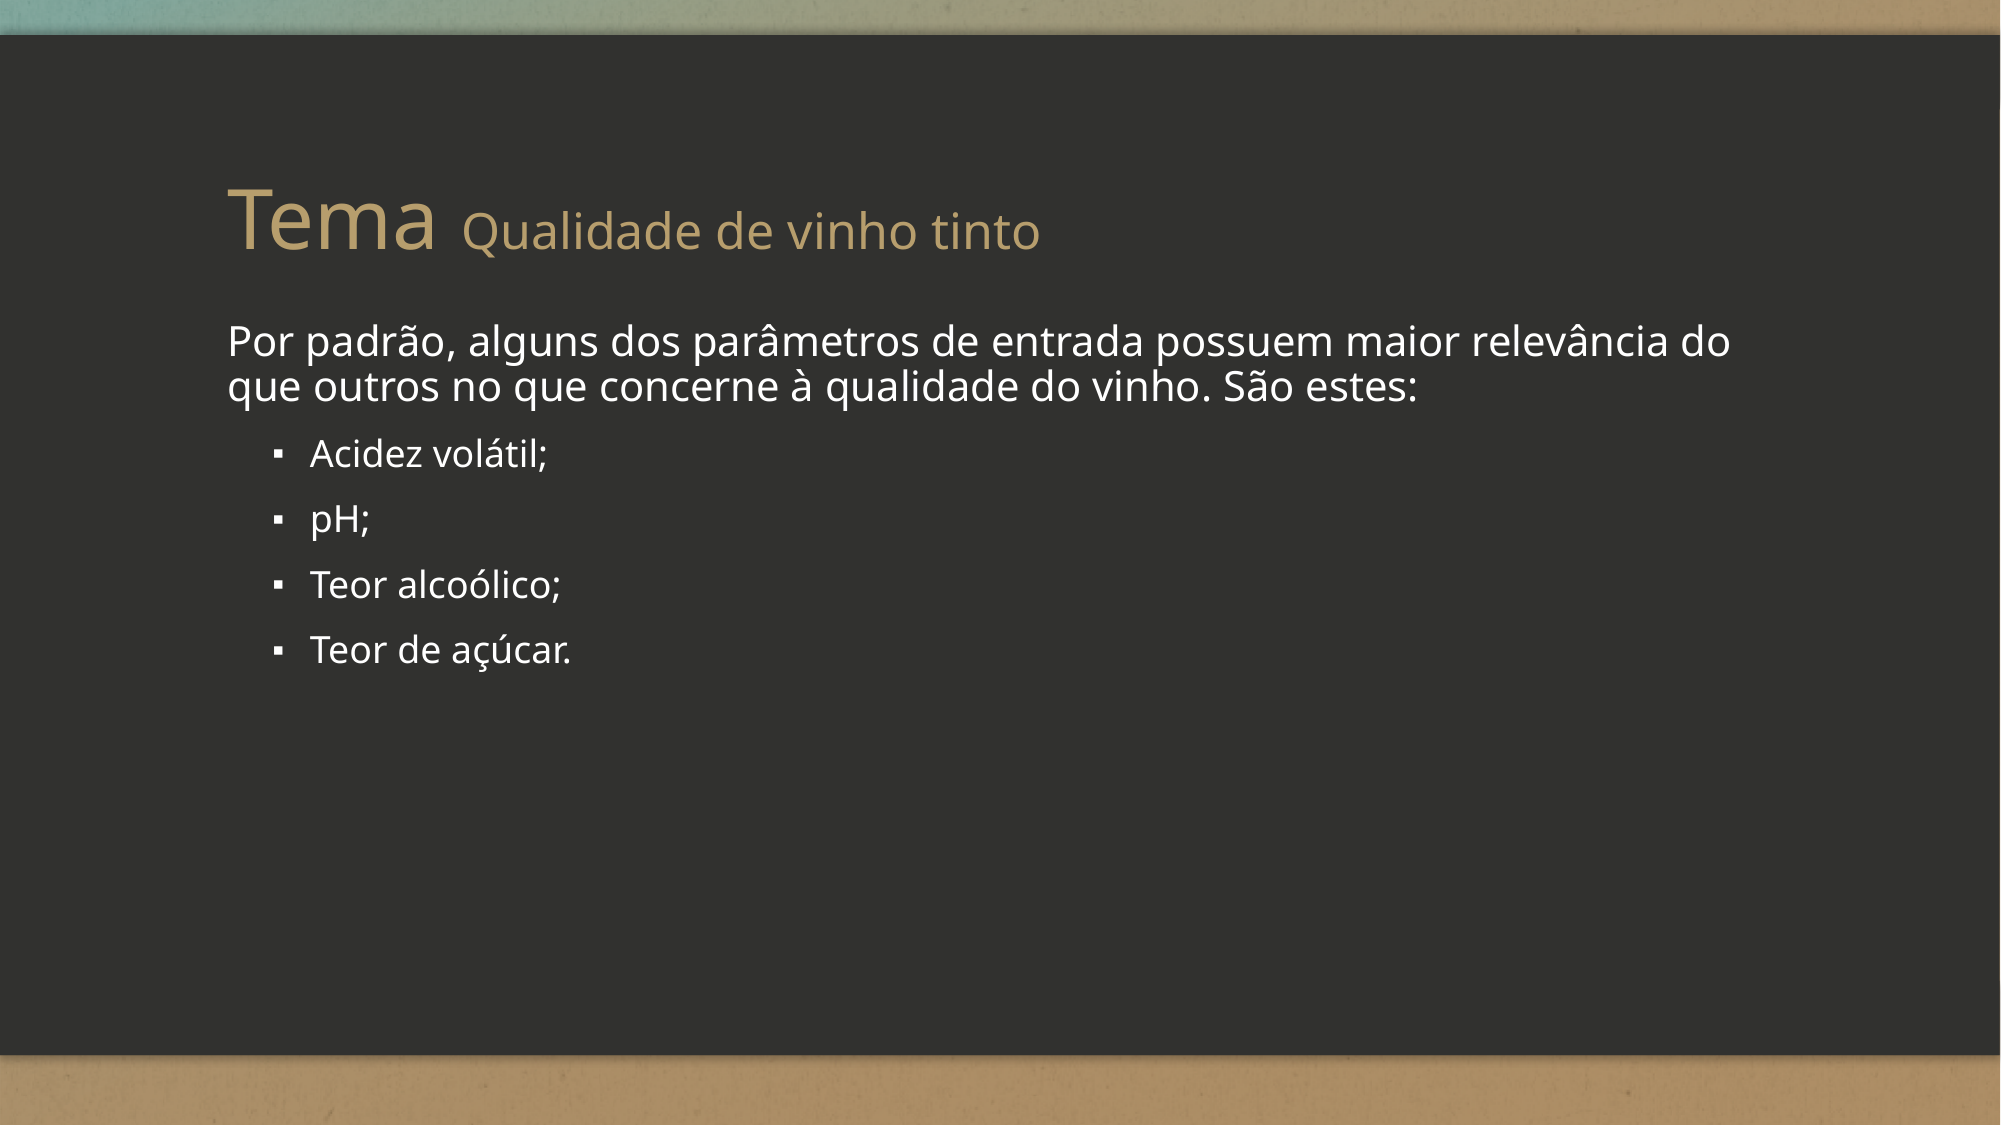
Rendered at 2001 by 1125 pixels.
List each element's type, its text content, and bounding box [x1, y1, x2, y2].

list Por padrão, alguns dos parâmetros de entrada possuem maior relevância do que outros no que concerne à qualidade do vinho. São estes: Acidez volátil; pH; Teor alcoólico; Teor de açúcar. [212, 312, 1788, 1013]
picture [0, 0, 2001, 1125]
title Tema Qualidade de vinho tinto [212, 68, 1788, 275]
